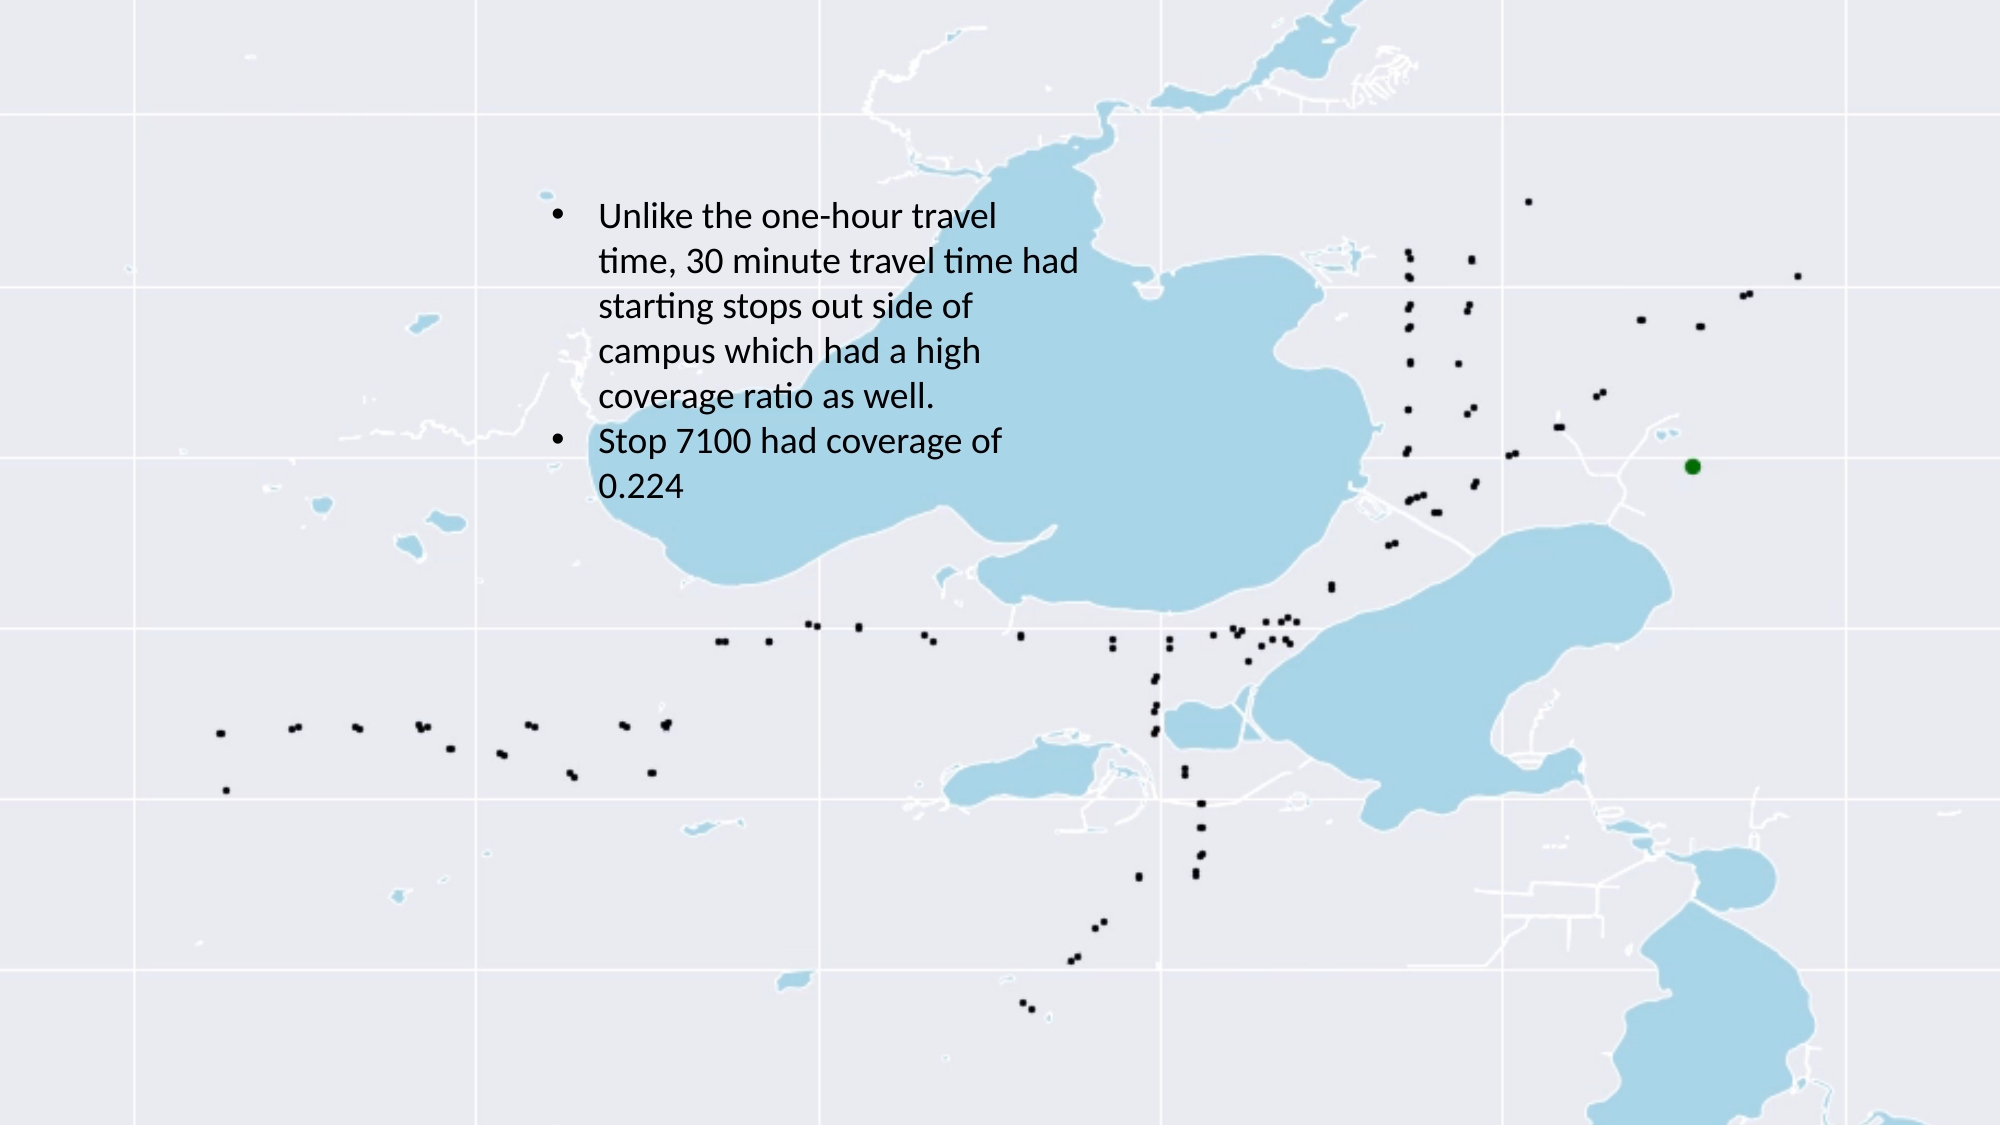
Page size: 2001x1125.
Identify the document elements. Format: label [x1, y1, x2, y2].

list [0, 0, 2000, 1125]
